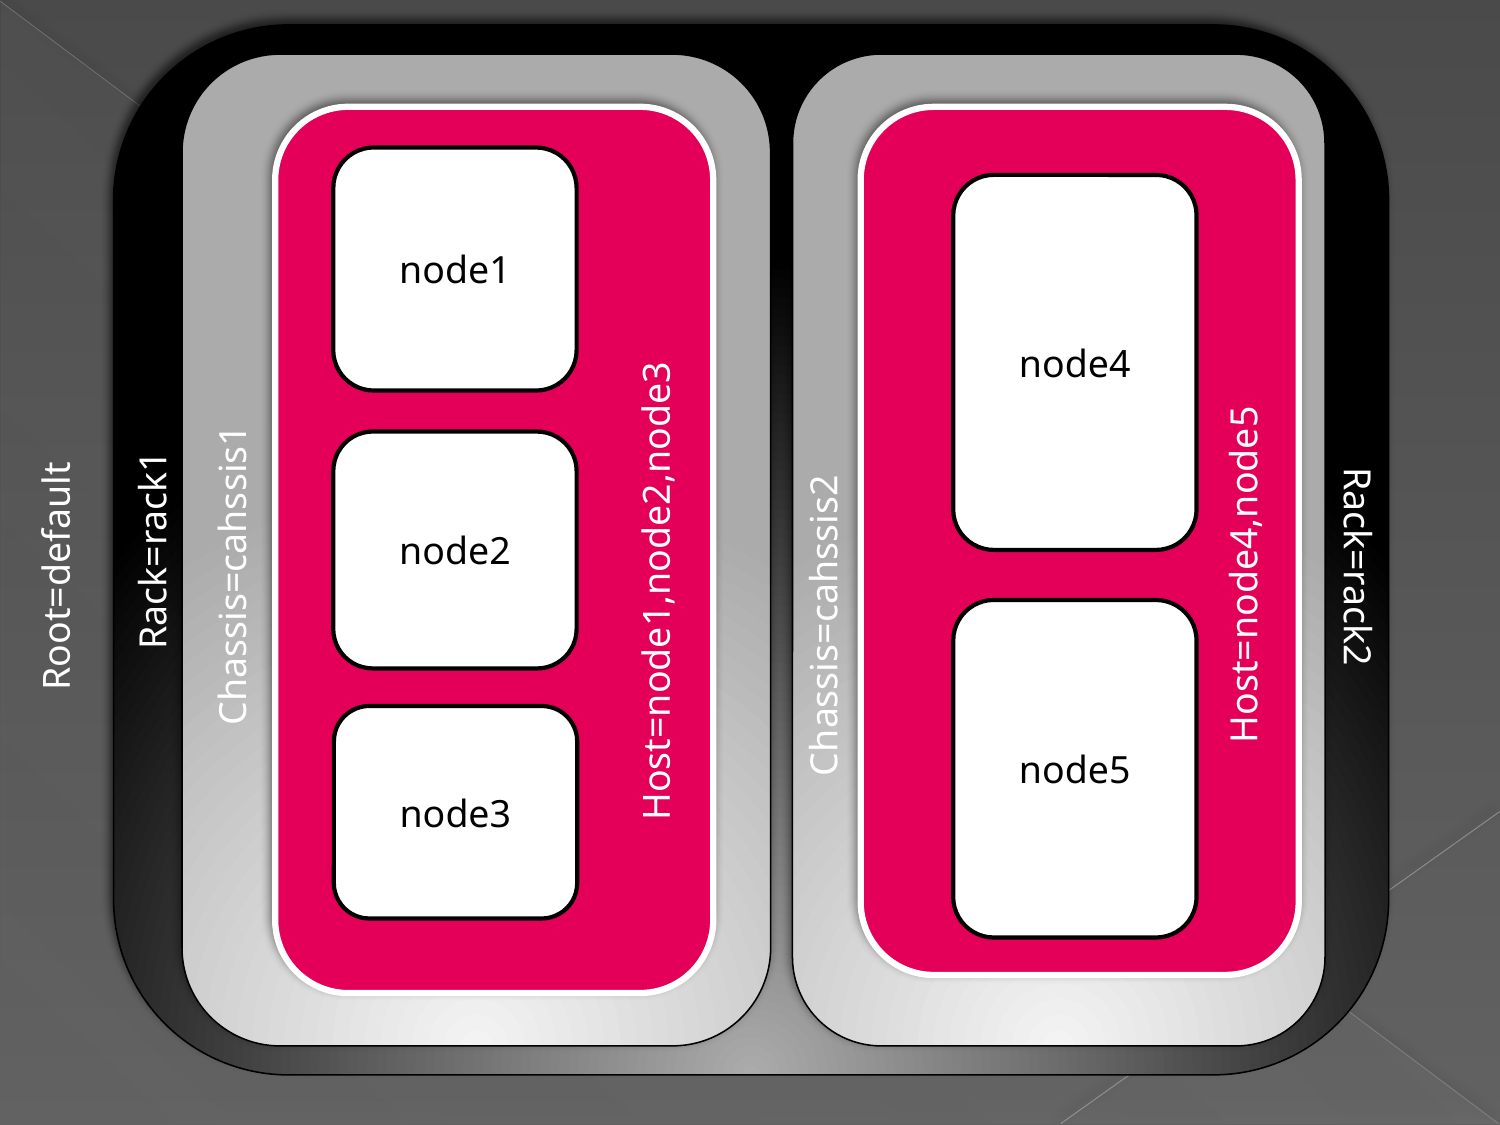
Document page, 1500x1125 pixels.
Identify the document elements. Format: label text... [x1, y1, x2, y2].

text_box node1 [331, 145, 579, 393]
text_box Rack=rack2 [1328, 452, 1389, 681]
text_box Root=default [24, 367, 85, 705]
text_box Host=node1,node2,node3 [624, 347, 685, 836]
text_box node3 [331, 703, 580, 921]
text_box Chassis=cahssis2 [792, 460, 853, 791]
text_box [181, 53, 772, 1047]
text_box [857, 103, 1302, 979]
text_box [791, 53, 1326, 1047]
text_box node4 [951, 172, 1199, 553]
text_box Chassis=cahssis1 [201, 409, 261, 741]
text_box Host=node4,node5 [1212, 391, 1273, 759]
text_box Rack=rack1 [121, 435, 182, 665]
text_box node5 [951, 597, 1199, 940]
text_box node2 [331, 429, 579, 671]
text_box [112, 24, 1390, 1076]
text_box [272, 103, 717, 997]
